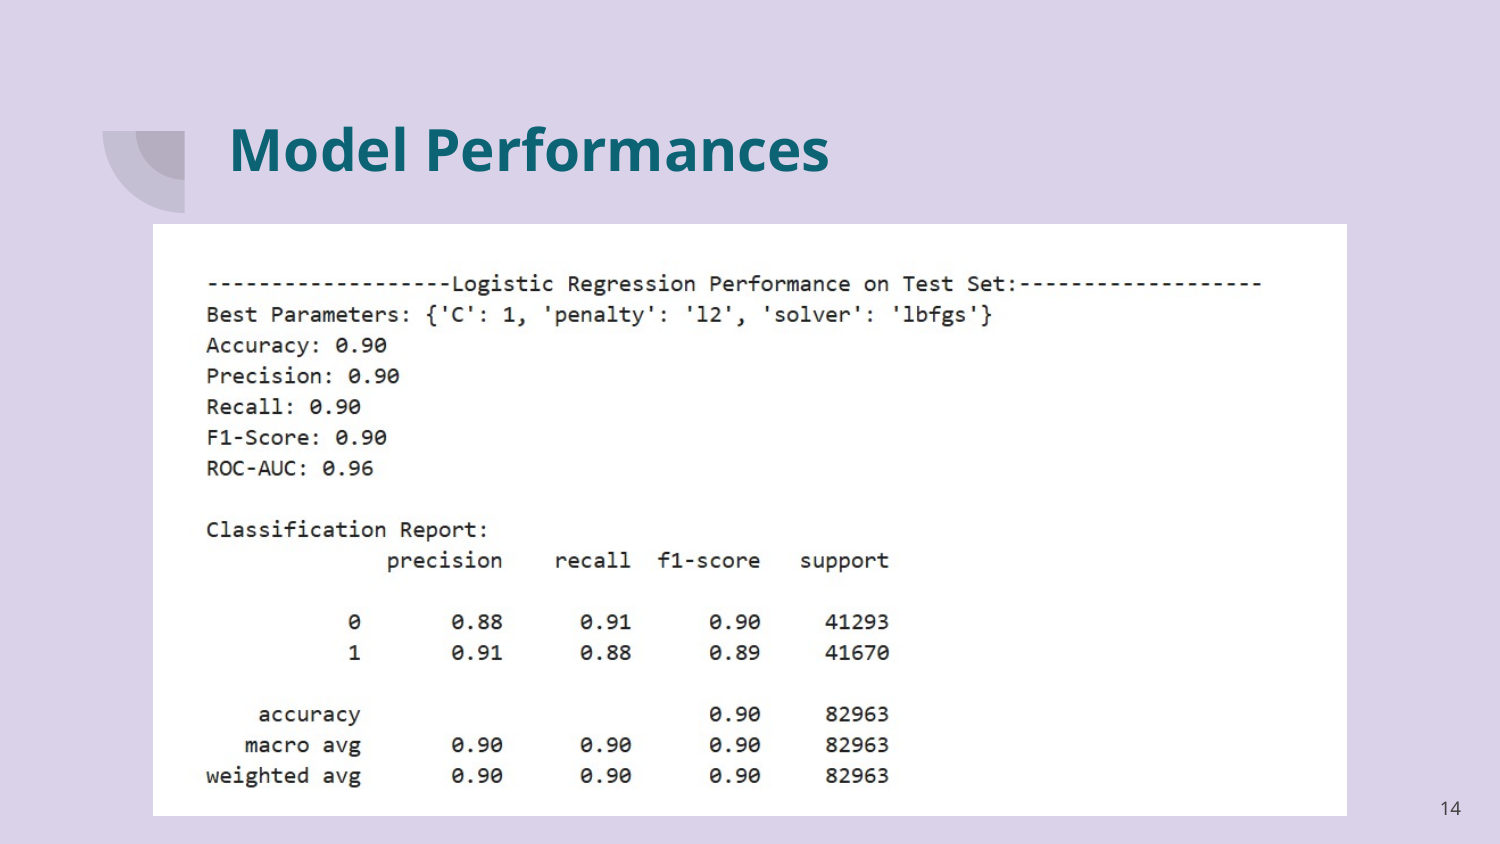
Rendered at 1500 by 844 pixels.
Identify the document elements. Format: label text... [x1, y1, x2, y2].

title Model Performances [213, 98, 1368, 263]
picture [153, 224, 1347, 816]
slide_number ‹#› [1386, 777, 1477, 842]
